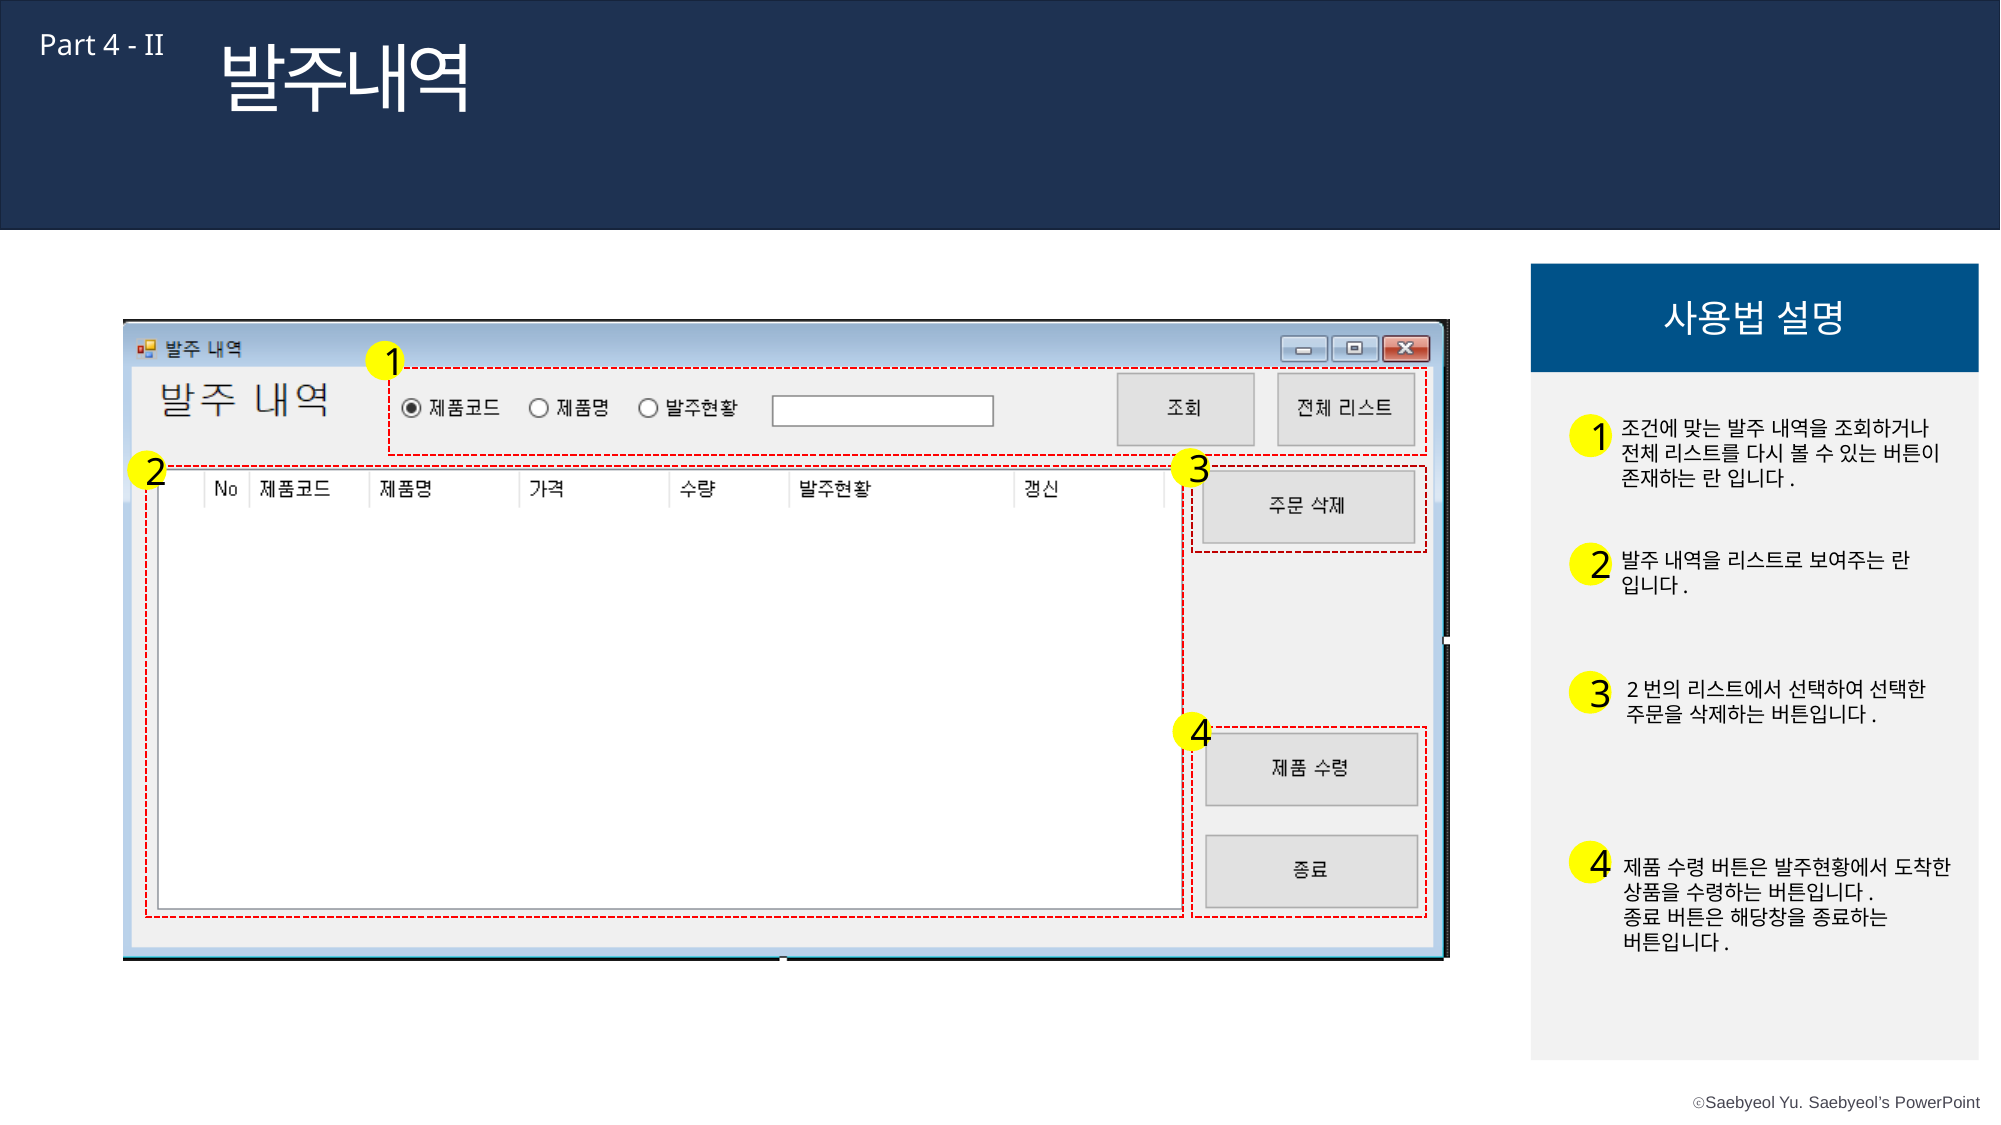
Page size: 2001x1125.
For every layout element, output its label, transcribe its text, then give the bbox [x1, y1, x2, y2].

picture [123, 319, 1450, 961]
text_box 조건에 맞는 발주 내역을 조회하거나 전체 리스트를 다시 볼 수 있는 버튼이 존재하는 란 입니다. [1606, 408, 1964, 499]
text_box 발주 내역을 리스트로 보여주는 란 입니다. [1606, 539, 1964, 605]
text_box 4 [1568, 840, 1609, 884]
text_box 제품 수령 버튼은 발주현황에서 도착한 상품을 수령하는 버튼입니다. 종료 버튼은 해당창을 종료하는 버튼입니다. [1609, 847, 1967, 962]
text_box [0, 0, 2000, 230]
text_box 1 [1569, 414, 1606, 458]
text_box 발주내역 [168, 23, 491, 129]
text_box 2번의 리스트에서 선택하여 선택한 주문을 삭제하는 버튼입니다. [1612, 669, 1970, 734]
text_box 2 [1569, 542, 1606, 586]
text_box Part 4 - II [24, 19, 188, 69]
text_box 3 [1568, 670, 1612, 714]
text_box 사용법 설명 [1530, 262, 1980, 373]
text_box [1530, 373, 1980, 1061]
